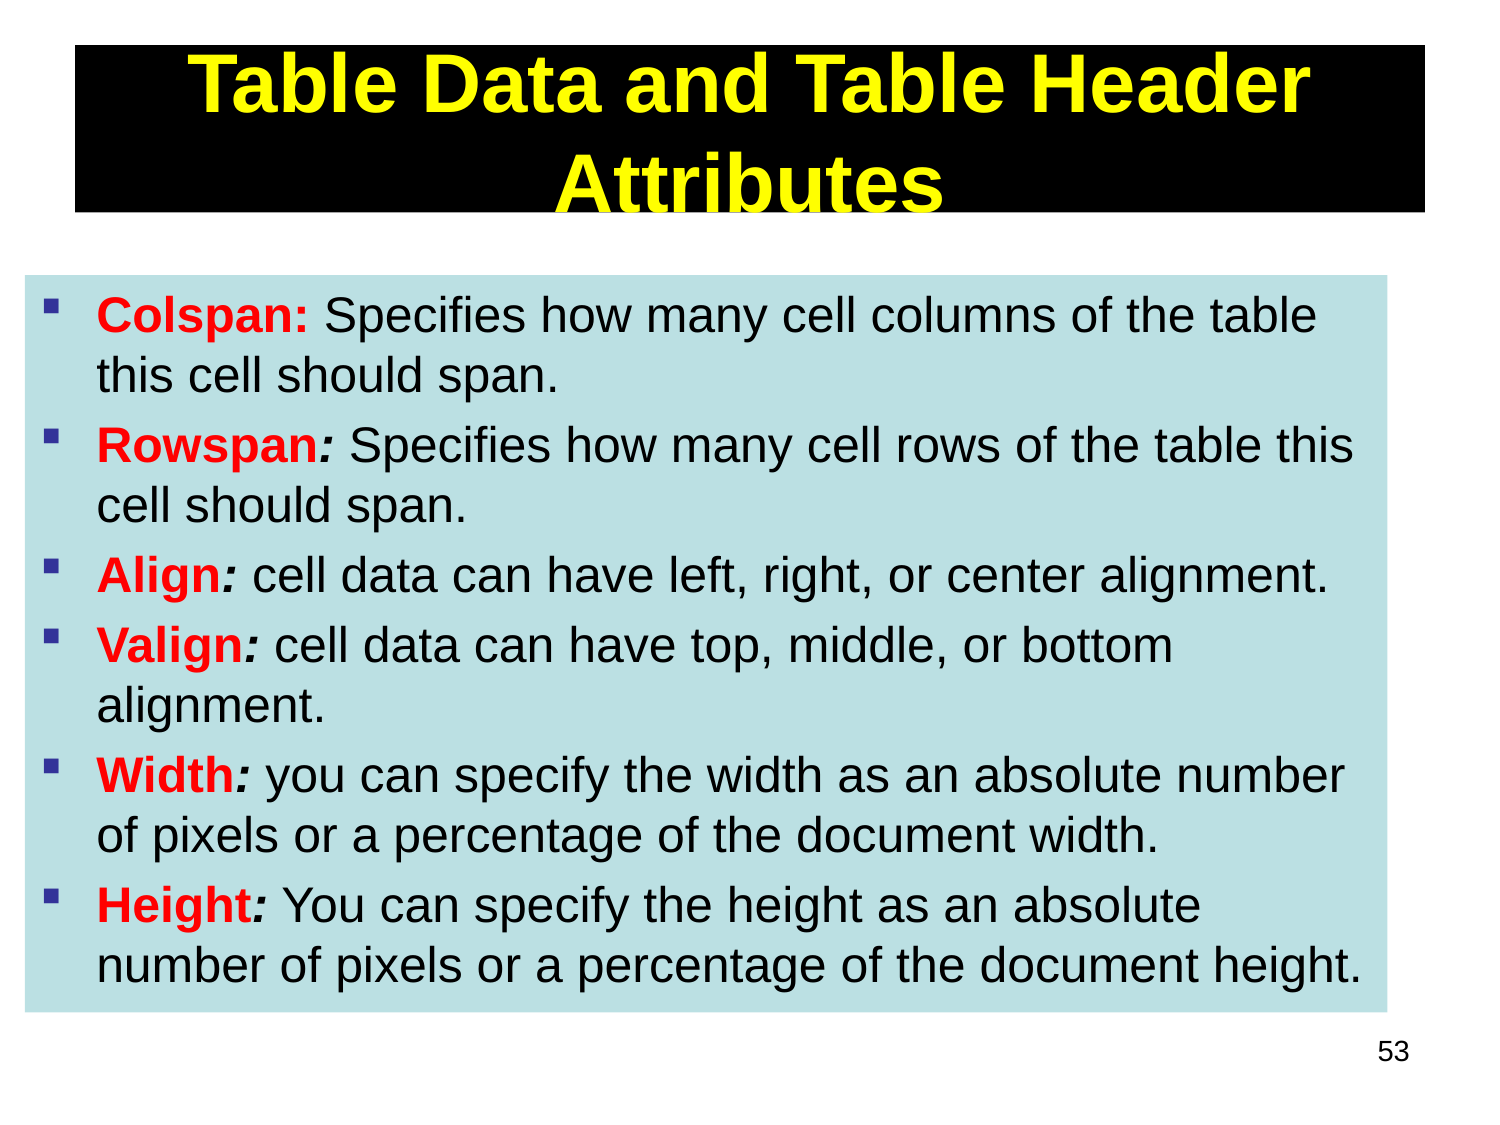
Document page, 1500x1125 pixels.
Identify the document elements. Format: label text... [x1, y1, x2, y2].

list Colspan: Specifies how many cell columns of the table this cell should span. Rowspan: Specifies how many cell rows of the table this cell should span. Align: cell data can have left, right, or center alignment. Valign: cell data can have top, middle, or bottom alignment. Width: you can specify the width as an absolute number of pixels or a percentage of the document width. Height: You can specify the height as an absolute number of pixels or a percentage of the document height. [24, 274, 1388, 1013]
title Table Data and Table Header Attributes [74, 44, 1426, 213]
slide_number 53 [1074, 1024, 1426, 1103]
